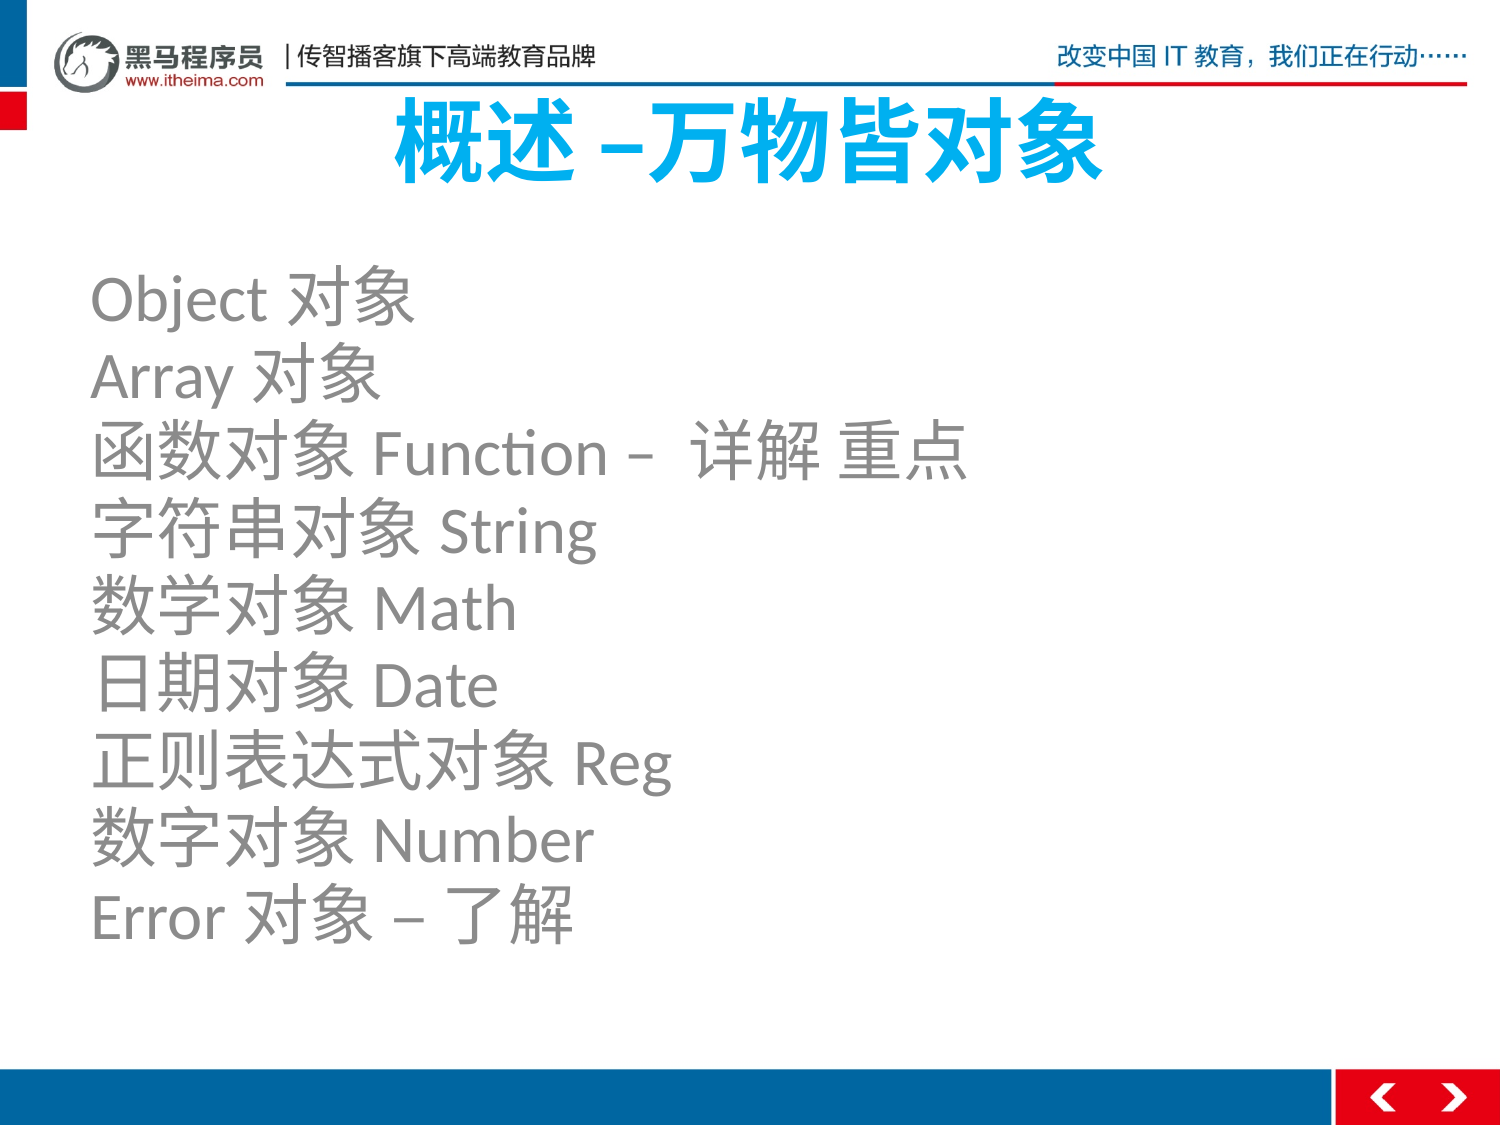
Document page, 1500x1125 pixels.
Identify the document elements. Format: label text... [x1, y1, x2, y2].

subtitle Object对象 Array对象 函数对象Function – 详解 重点 字符串对象String 数学对象Math 日期对象Date 正则表达式对象Reg 数字对象Number Error对象 – 了解 [75, 262, 1425, 1005]
title 概述 –万物皆对象 [75, 45, 1425, 233]
picture [0, 0, 1500, 1125]
